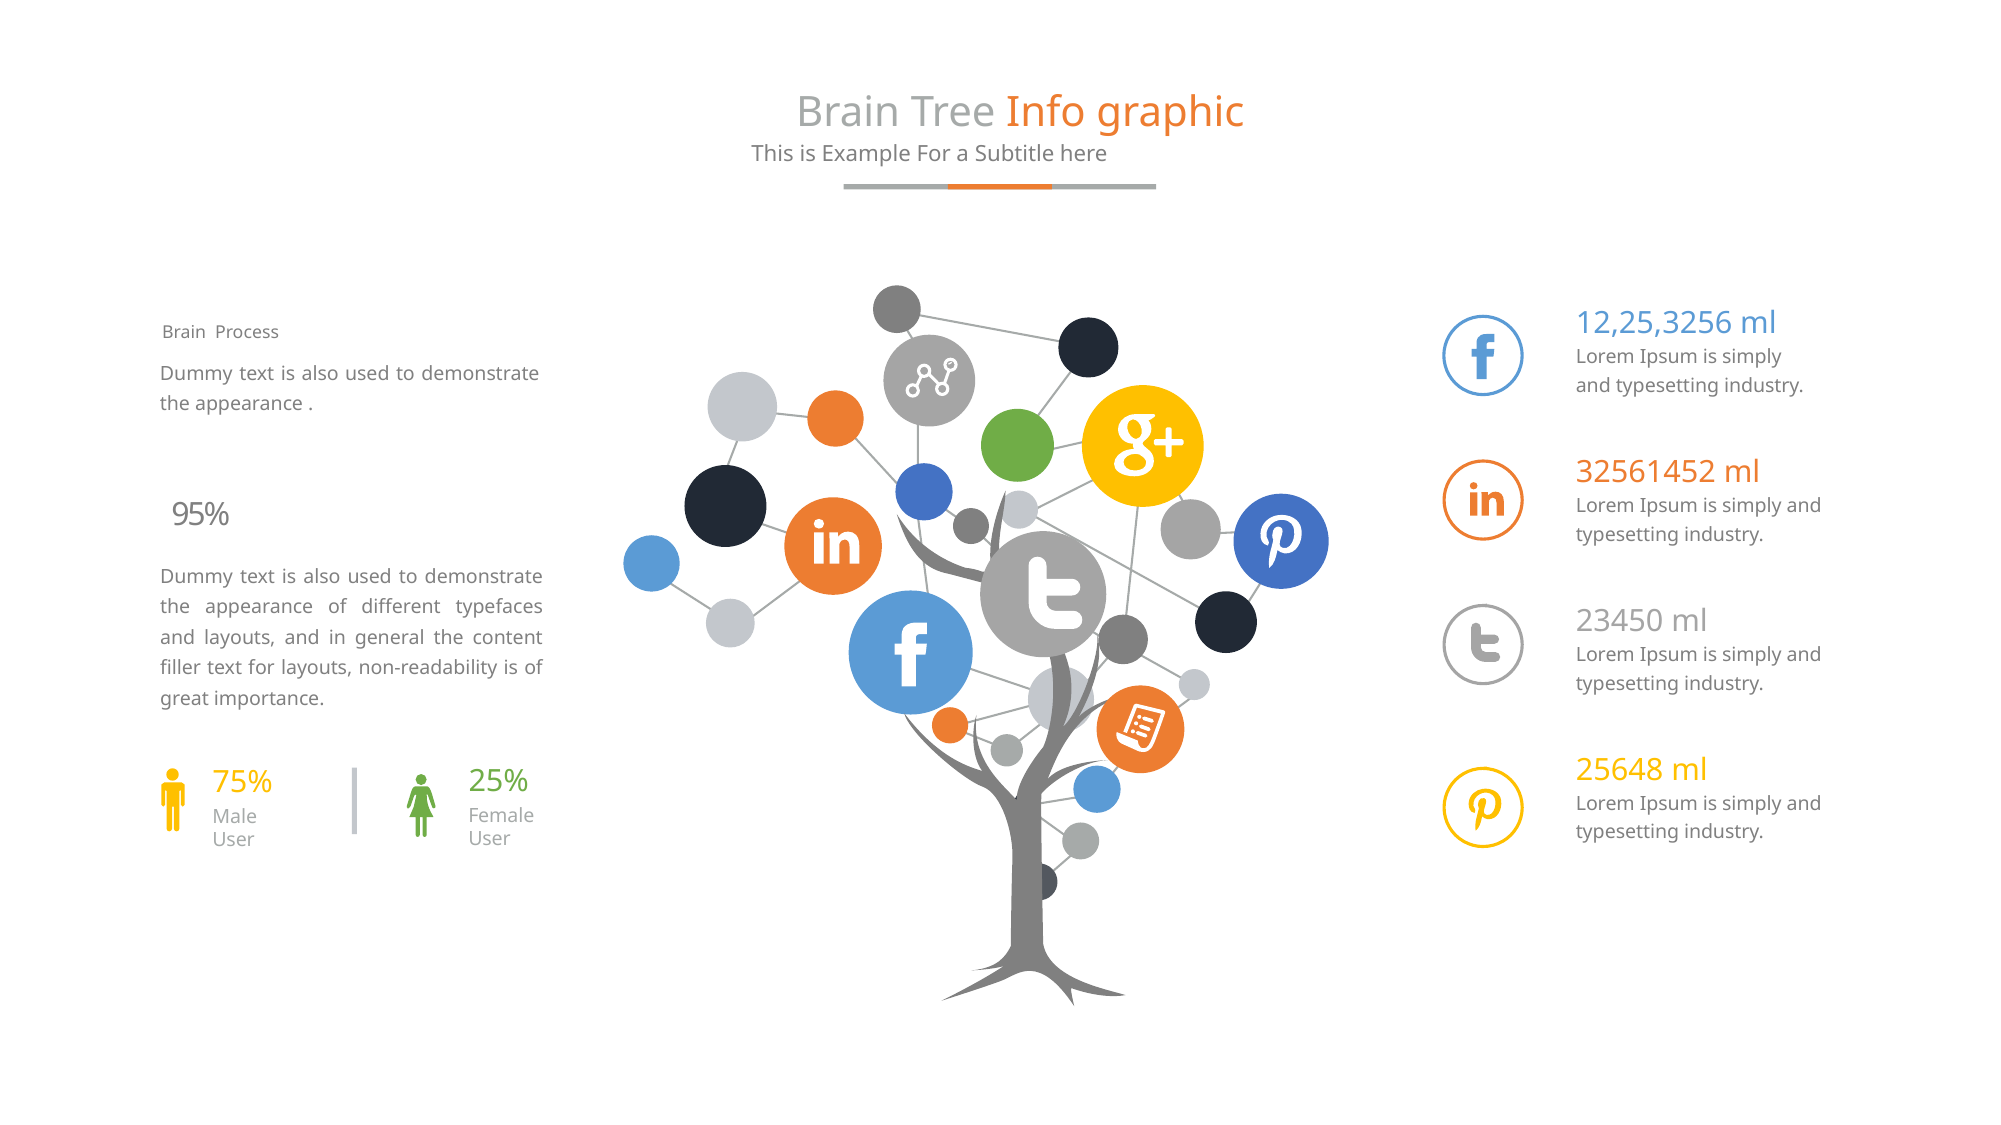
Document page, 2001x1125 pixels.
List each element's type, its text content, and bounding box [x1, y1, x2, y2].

text_box 12,25,3256 ml Lorem Ipsum is simply and typesetting industry. [1575, 295, 1835, 397]
text_box [873, 285, 921, 310]
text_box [1443, 316, 1523, 395]
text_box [654, 310, 1277, 883]
text_box [351, 767, 357, 835]
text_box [406, 770, 591, 841]
text_box [1043, 883, 1058, 900]
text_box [150, 311, 543, 748]
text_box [1096, 685, 1185, 774]
text_box [941, 883, 1126, 1007]
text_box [161, 766, 311, 847]
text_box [1081, 385, 1204, 507]
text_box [848, 590, 973, 715]
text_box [1444, 605, 1523, 684]
text_box 32561452 ml Lorem Ipsum is simply and typesetting industry. [1575, 444, 1835, 545]
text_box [980, 531, 1107, 658]
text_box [784, 497, 882, 595]
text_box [883, 334, 976, 427]
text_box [1233, 493, 1329, 589]
text_box 23450 ml Lorem Ipsum is simply and typesetting industry. [1575, 593, 1835, 694]
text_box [726, 64, 1325, 190]
text_box [623, 535, 654, 592]
text_box 25648 ml Lorem Ipsum is simply and typesetting industry. [1575, 742, 1835, 843]
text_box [1444, 460, 1523, 540]
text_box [1444, 768, 1523, 847]
